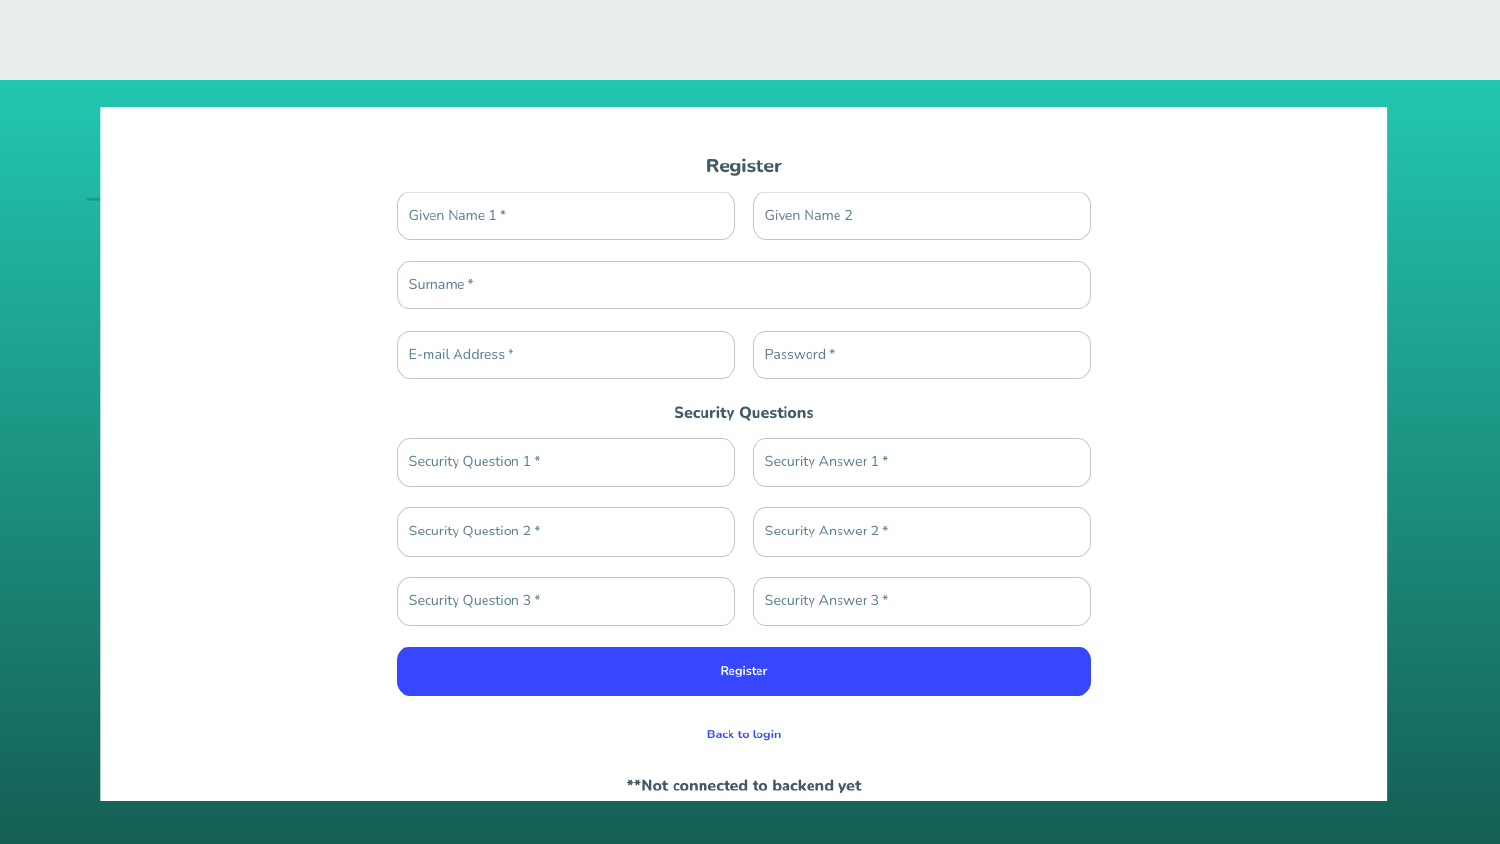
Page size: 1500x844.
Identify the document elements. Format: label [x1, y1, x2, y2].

picture [100, 107, 1388, 801]
